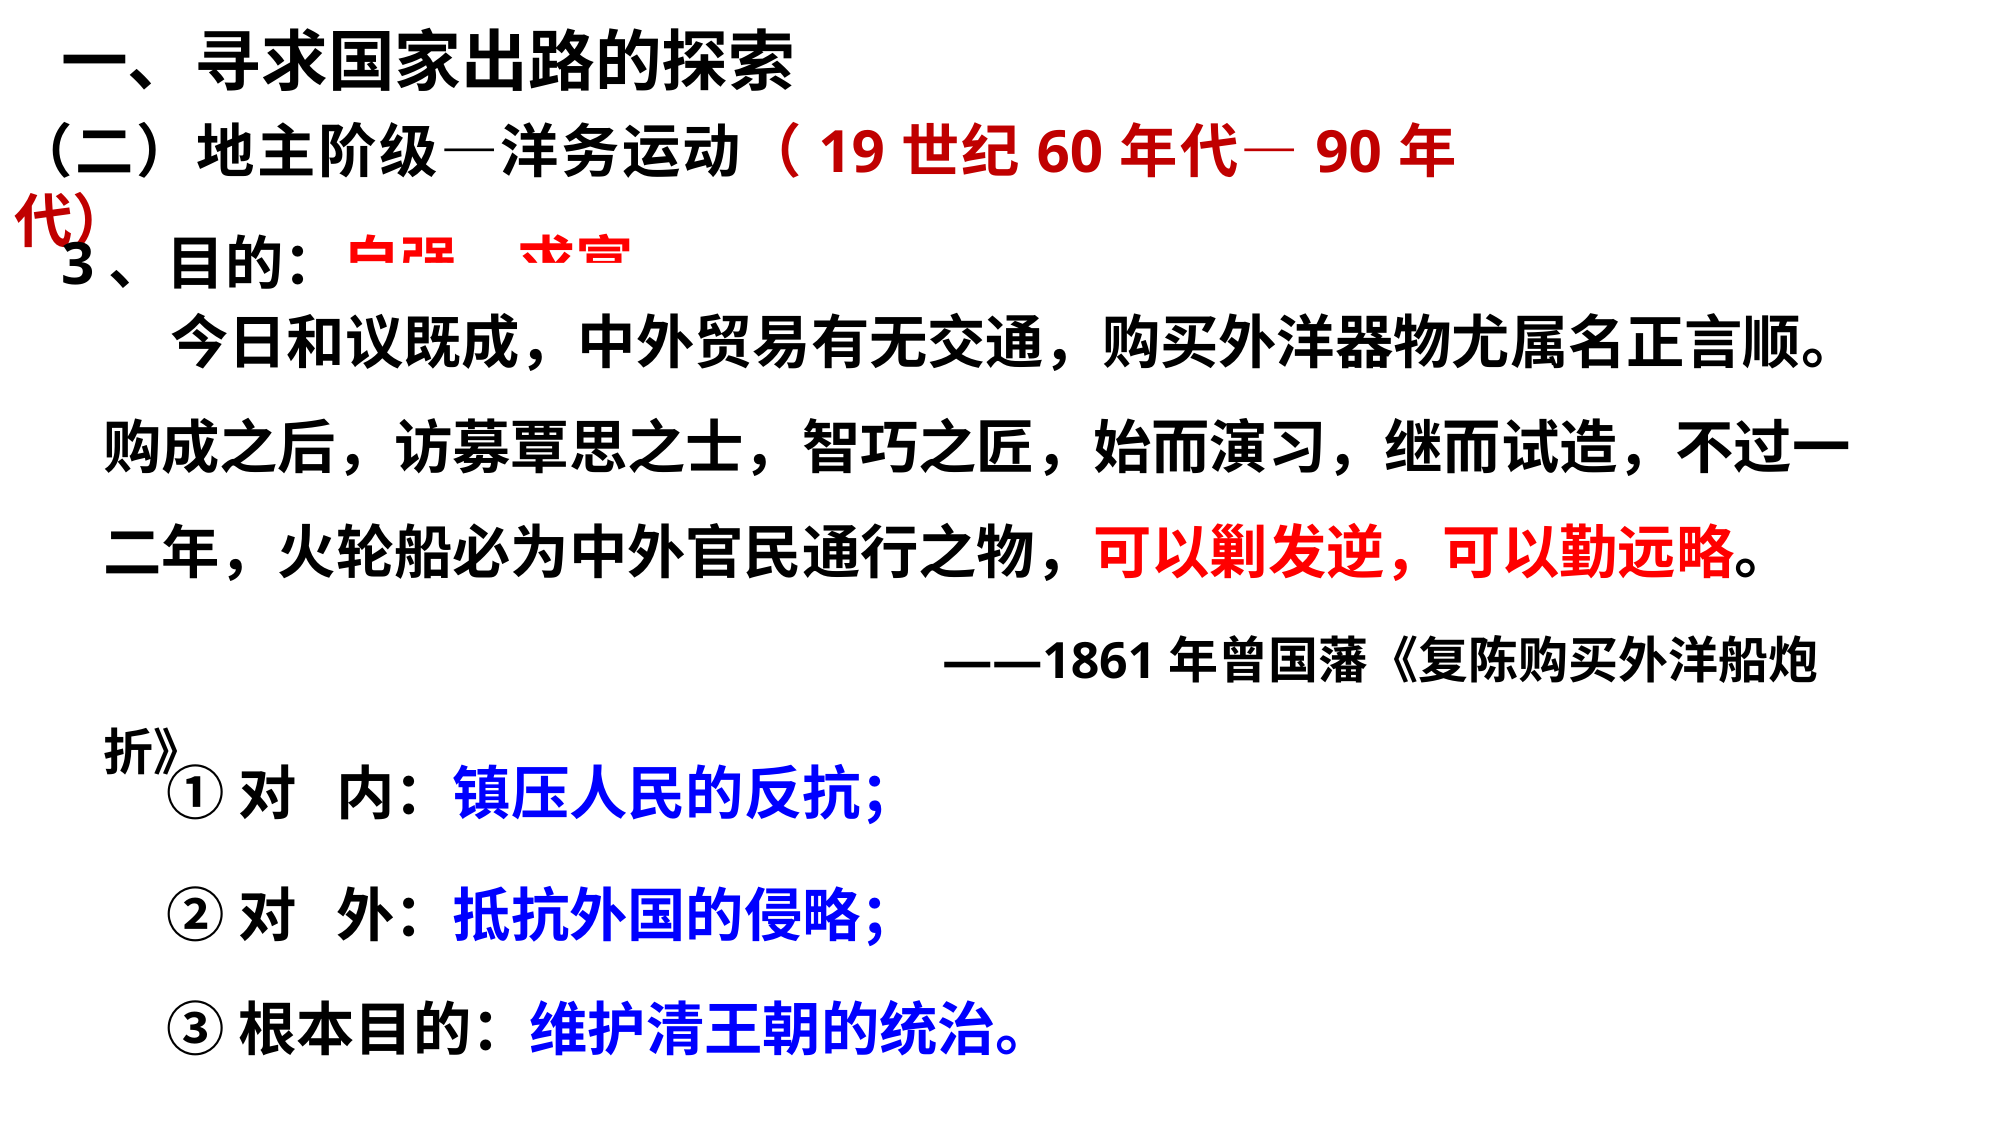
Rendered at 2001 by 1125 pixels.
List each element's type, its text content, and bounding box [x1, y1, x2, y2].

text_box ②对 外：抵抗外国的侵略； [151, 870, 1093, 956]
text_box ③根本目的：维护清王朝的统治。 [151, 984, 1093, 1070]
text_box ①对 内：镇压人民的反抗； [151, 748, 1149, 834]
text_box 一、寻求国家出路的探索 [46, 11, 870, 107]
text_box 自强、求富 [346, 219, 808, 262]
text_box （二）地主阶级—洋务运动（19世纪60年代—90年代） [0, 107, 1472, 262]
text_box 今日和议既成，中外贸易有无交通，购买外洋器物尤属名正言顺。购成之后，访募覃思之士，智巧之匠，始而演习，继而试造，不过一二年，火轮船必为中外官民通行之物，可以剿发逆，可以勤远略。 ——1861年曾国藩《复陈购买外洋船炮折》 [88, 262, 1912, 788]
text_box 3、目的： [46, 218, 346, 302]
